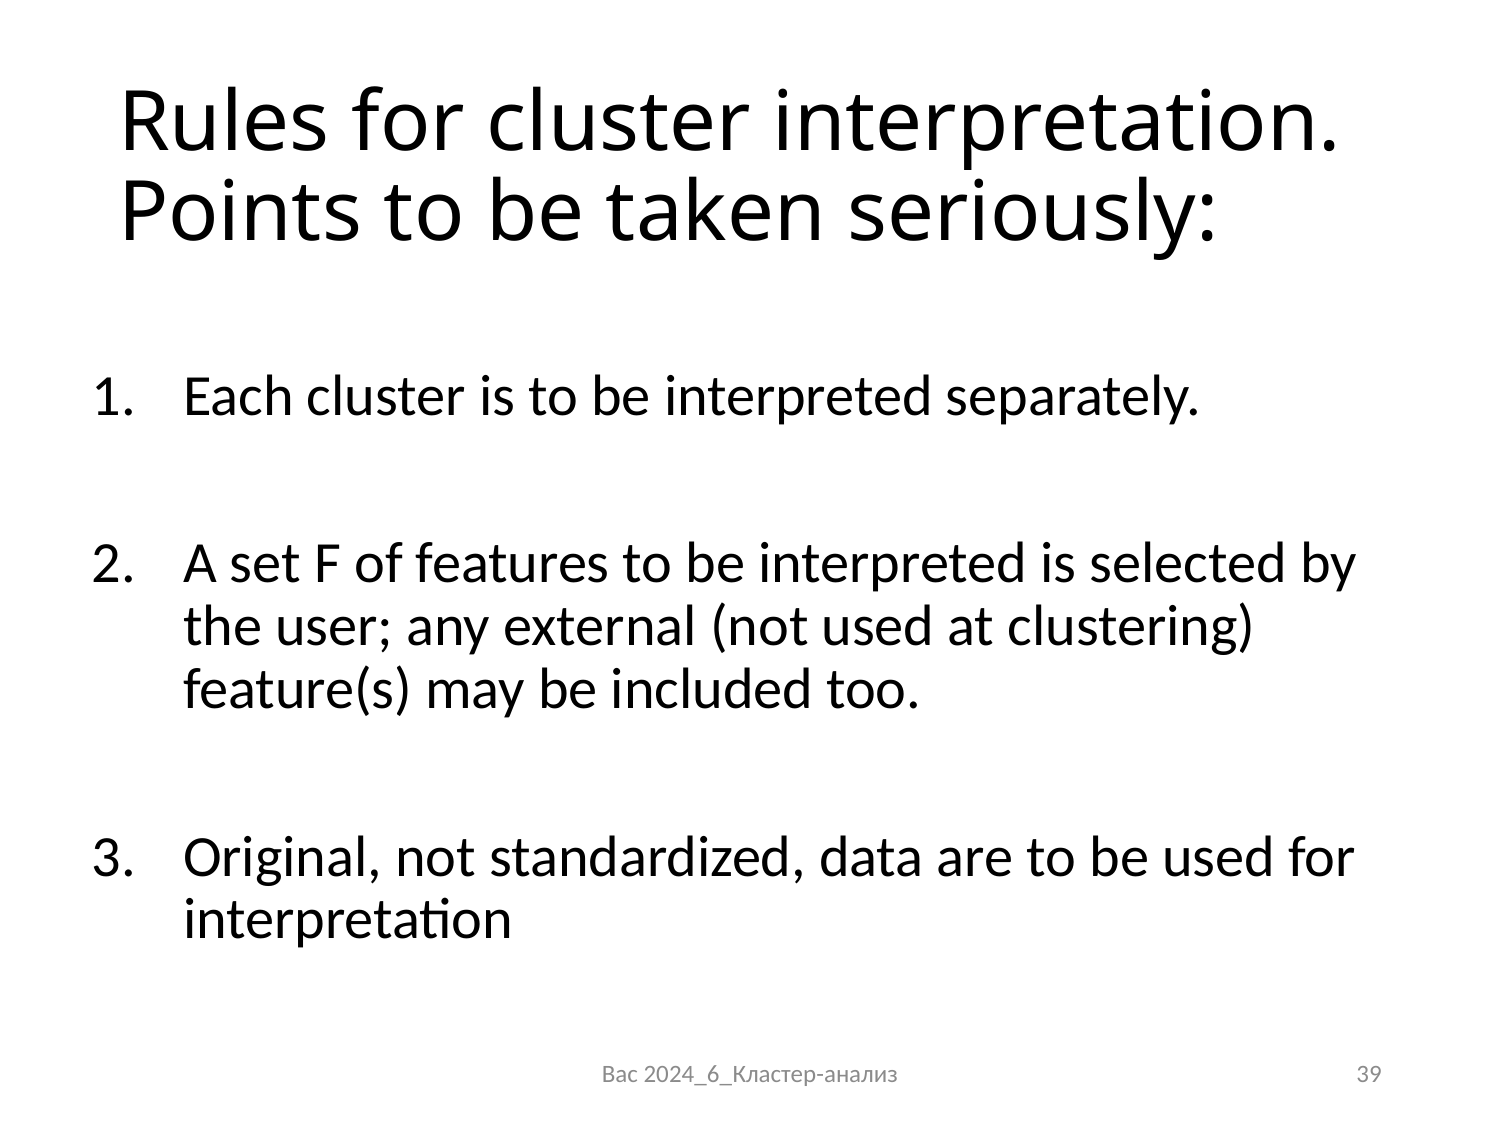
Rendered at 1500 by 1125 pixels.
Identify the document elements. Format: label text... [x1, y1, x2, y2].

footer Bac 2024_6_Кластер-анализ [496, 1042, 1004, 1103]
slide_number 39 [1059, 1042, 1397, 1103]
list Each cluster is to be interpreted separately. A set F of features to be interpreted is selected by the user; any external (not used at clustering) feature(s) may be included too. Original, not standardized, data are to be used for interpretation [76, 357, 1462, 1125]
title Rules for cluster interpretation. Points to be taken seriously: [103, 59, 1397, 278]
